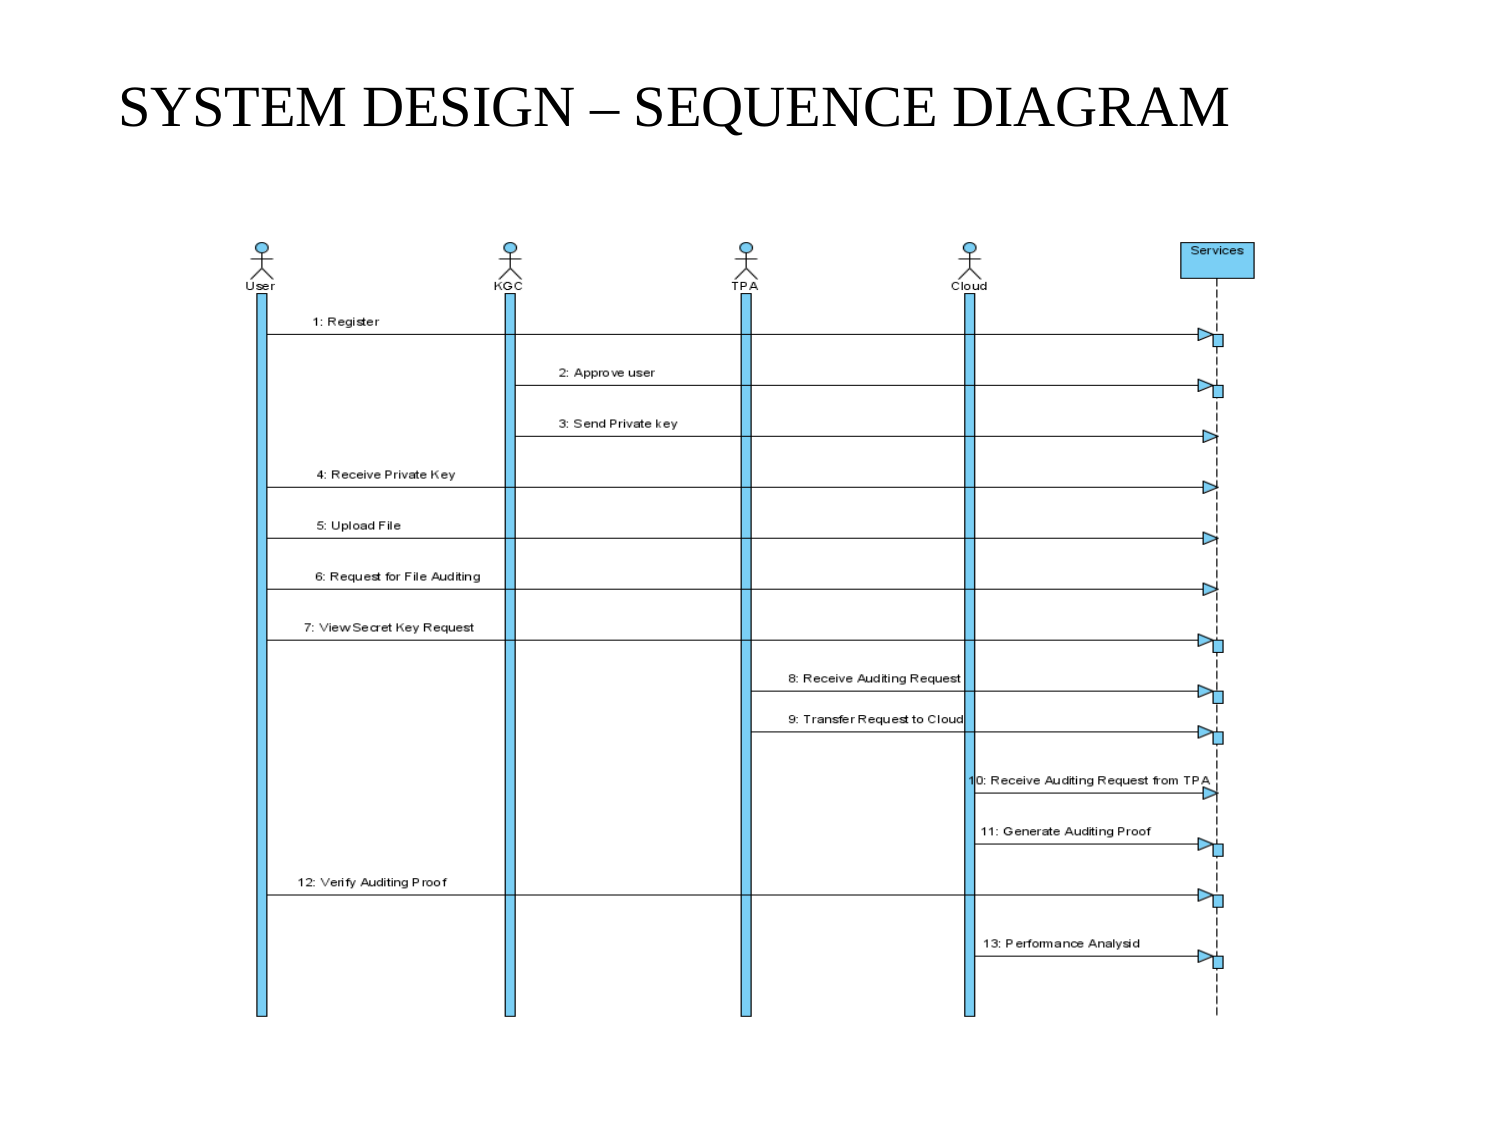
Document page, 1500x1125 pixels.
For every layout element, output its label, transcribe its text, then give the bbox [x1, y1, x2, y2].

picture [203, 235, 1266, 1026]
title SYSTEM DESIGN – SEQUENCE DIAGRAM [103, 59, 1397, 155]
